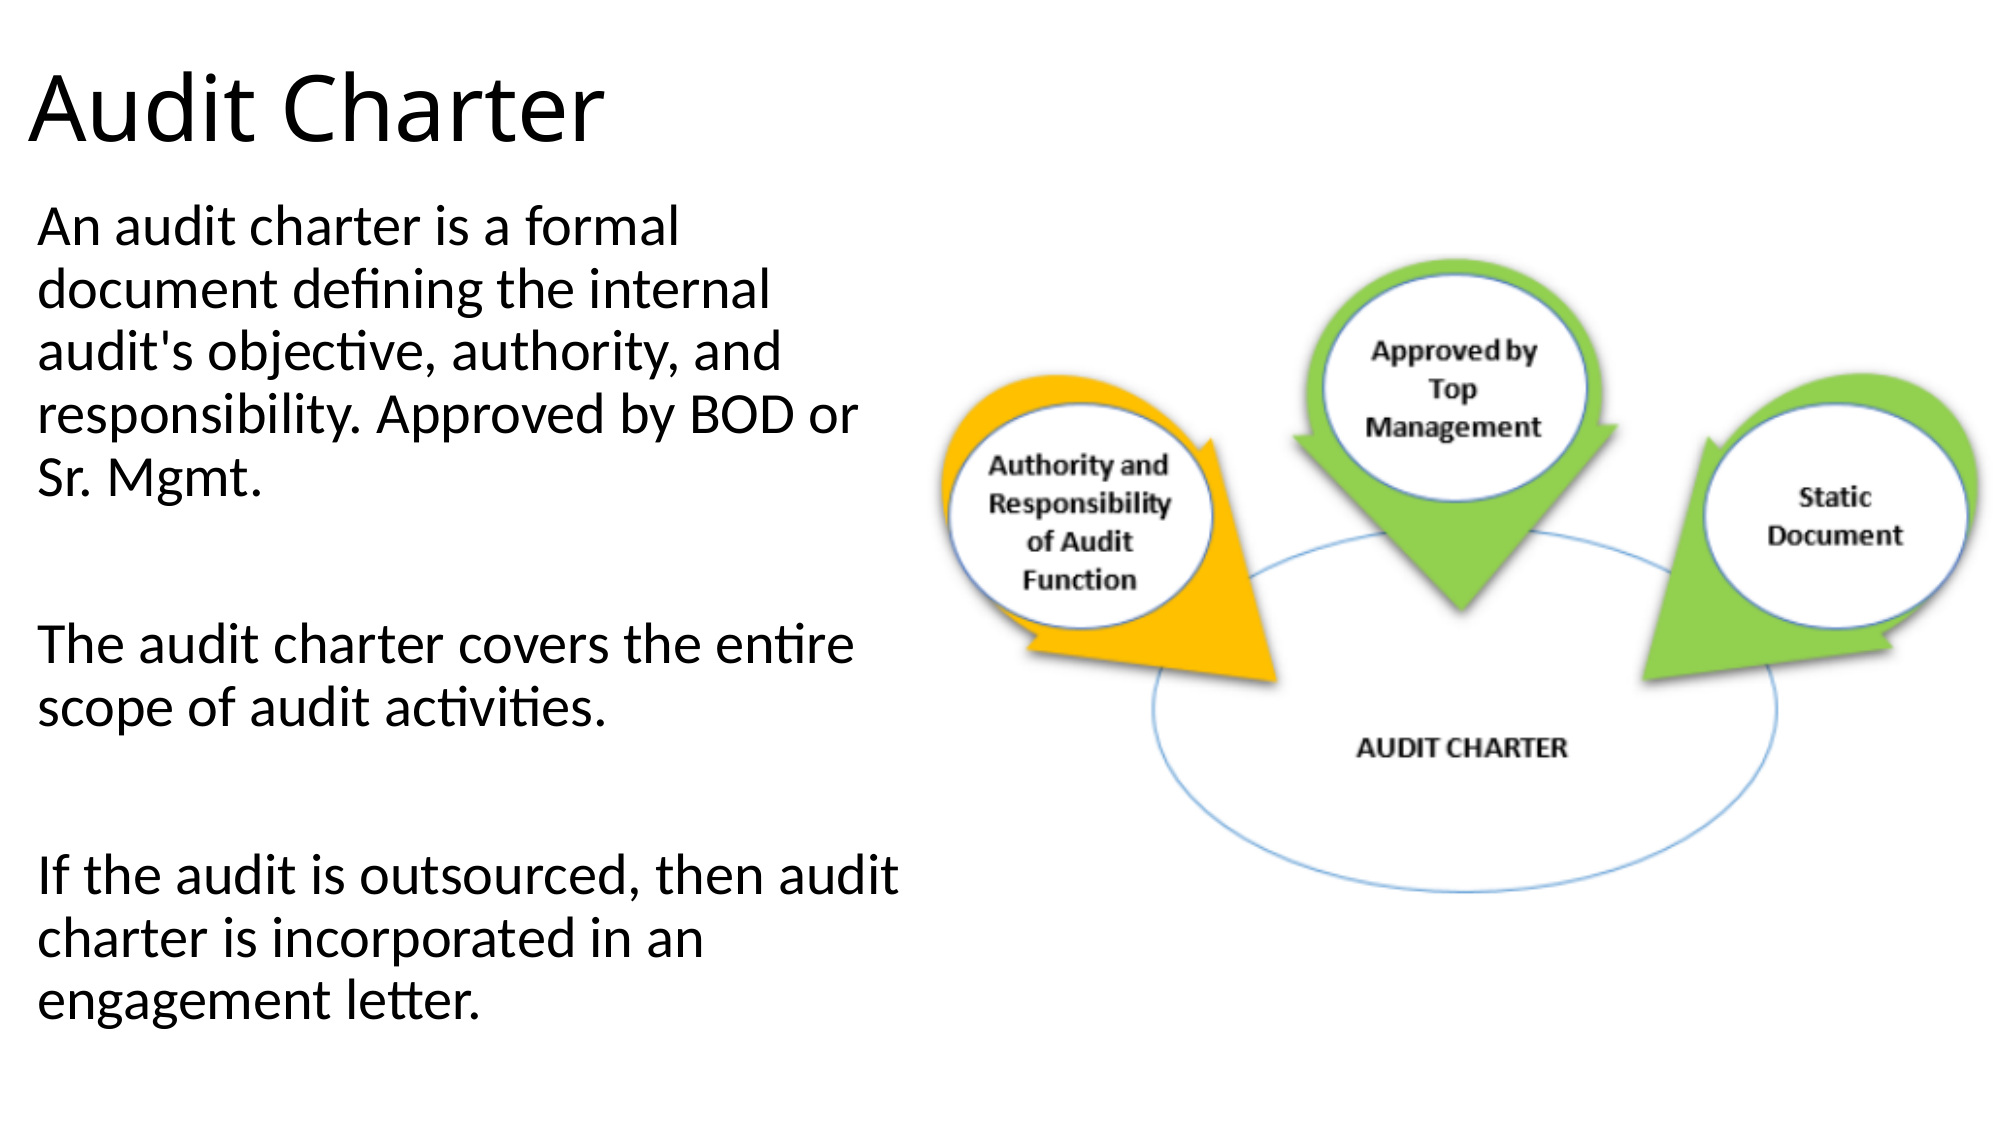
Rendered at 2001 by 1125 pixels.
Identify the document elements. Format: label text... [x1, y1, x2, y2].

title Audit Charter [13, 3, 1739, 221]
picture [909, 253, 1996, 915]
list An audit charter is a formal document defining the internal audit's objective, authority, and responsibility. Approved by BOD or Sr. Mgmt. The audit charter covers the entire scope of audit activities. If the audit is outsourced, then audit charter is incorporated in an engagement letter. [22, 187, 927, 1071]
